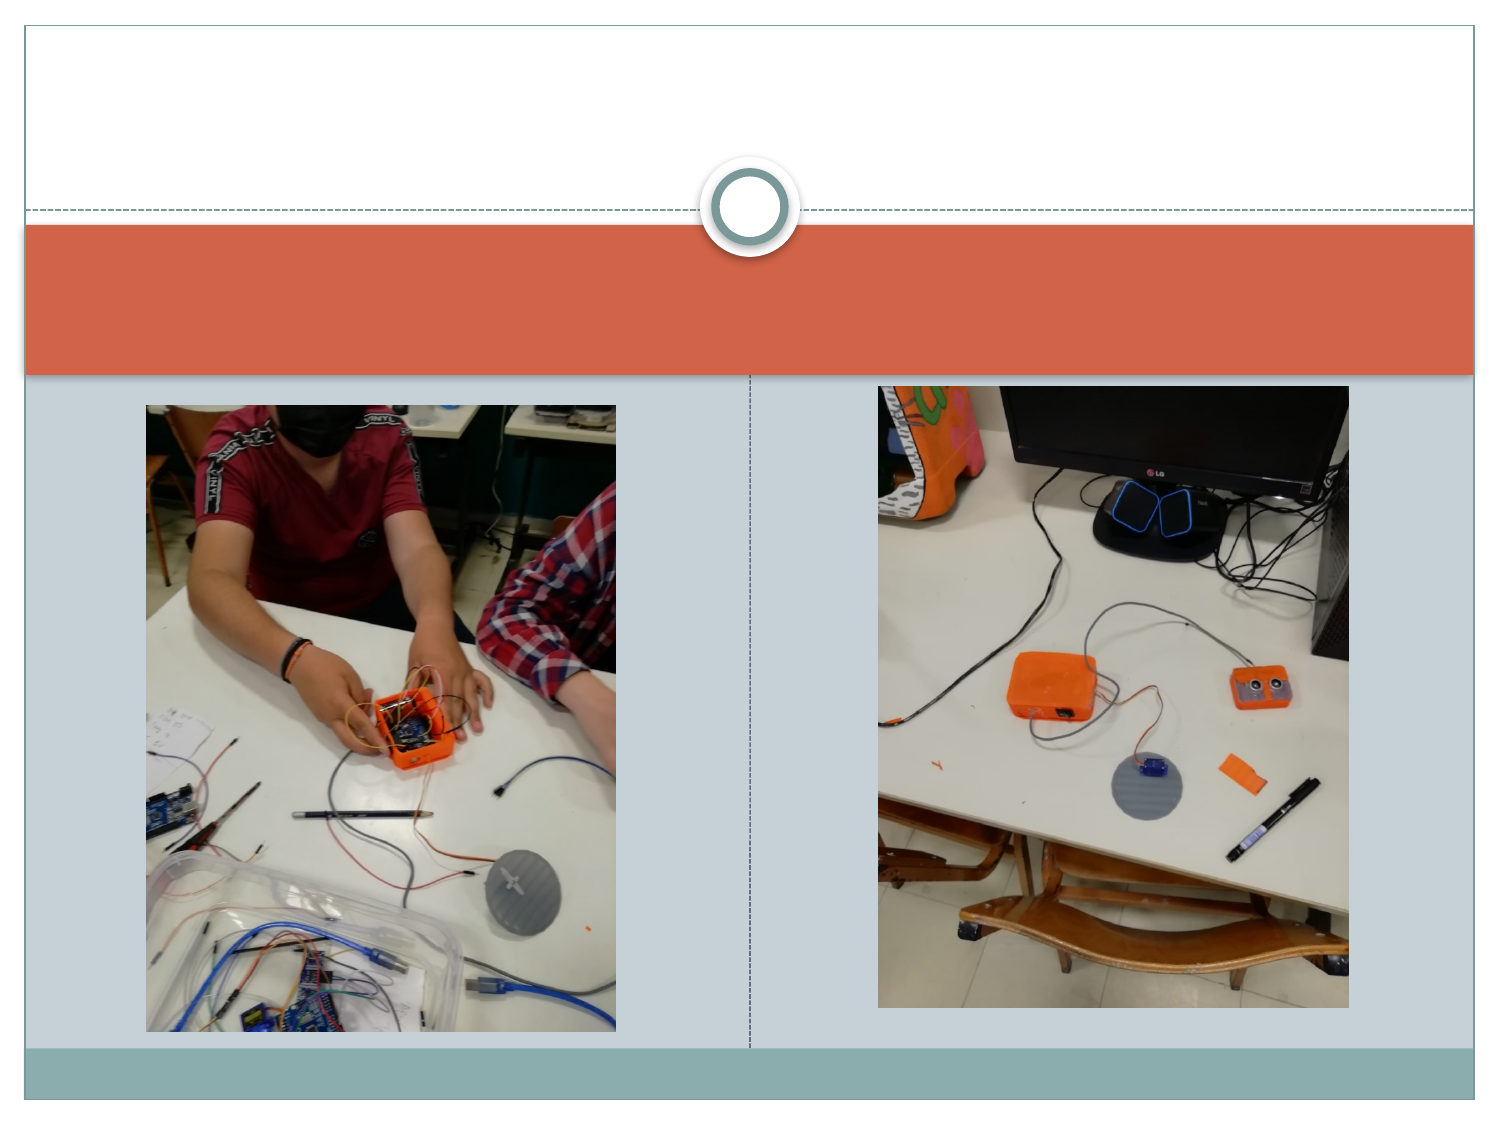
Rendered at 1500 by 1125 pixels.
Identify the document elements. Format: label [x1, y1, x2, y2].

list [145, 405, 616, 1032]
list [878, 386, 1350, 1008]
